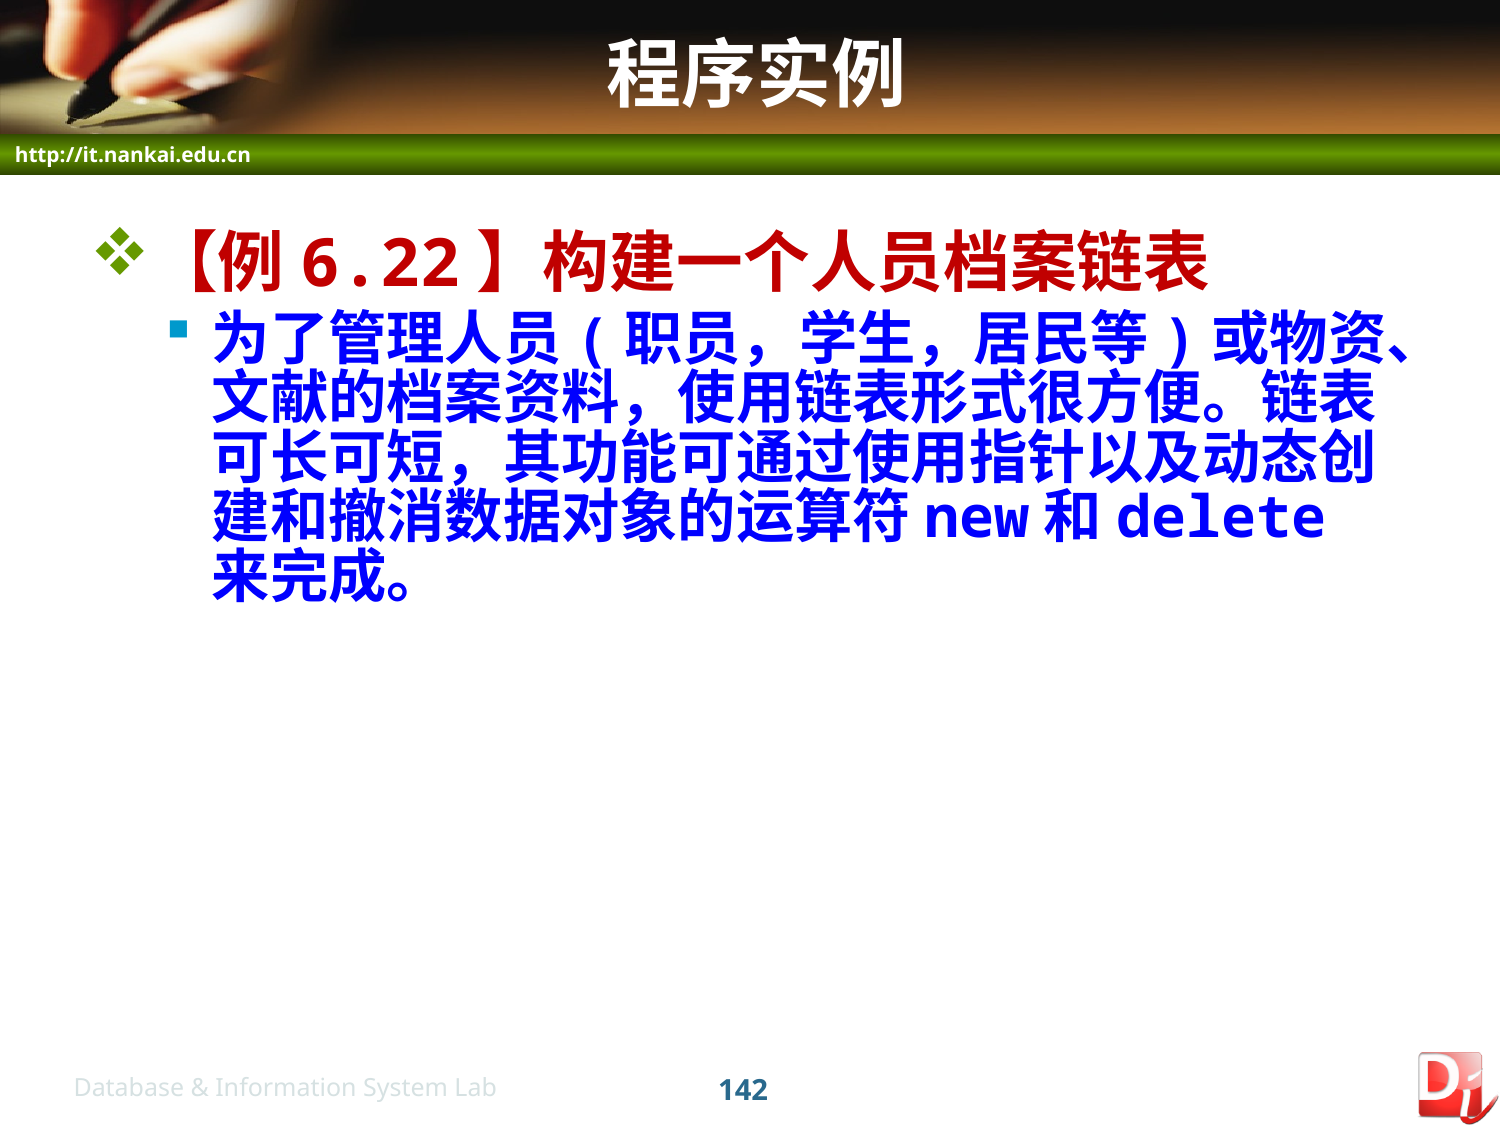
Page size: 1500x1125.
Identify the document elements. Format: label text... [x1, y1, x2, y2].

title 程序实例 [74, 24, 1438, 118]
picture [1417, 1052, 1500, 1125]
picture [0, 0, 1500, 134]
slide_number 142 [607, 1063, 880, 1112]
list 【例6.22】构建一个人员档案链表 为了管理人员(职员，学生，居民等)或物资、文献的档案资料，使用链表形式很方便。链表可长可短，其功能可通过使用指针以及动态创建和撤消数据对象的运算符new和delete来完成。 [74, 212, 1413, 1038]
footer Database & Information System Lab [58, 1064, 598, 1114]
